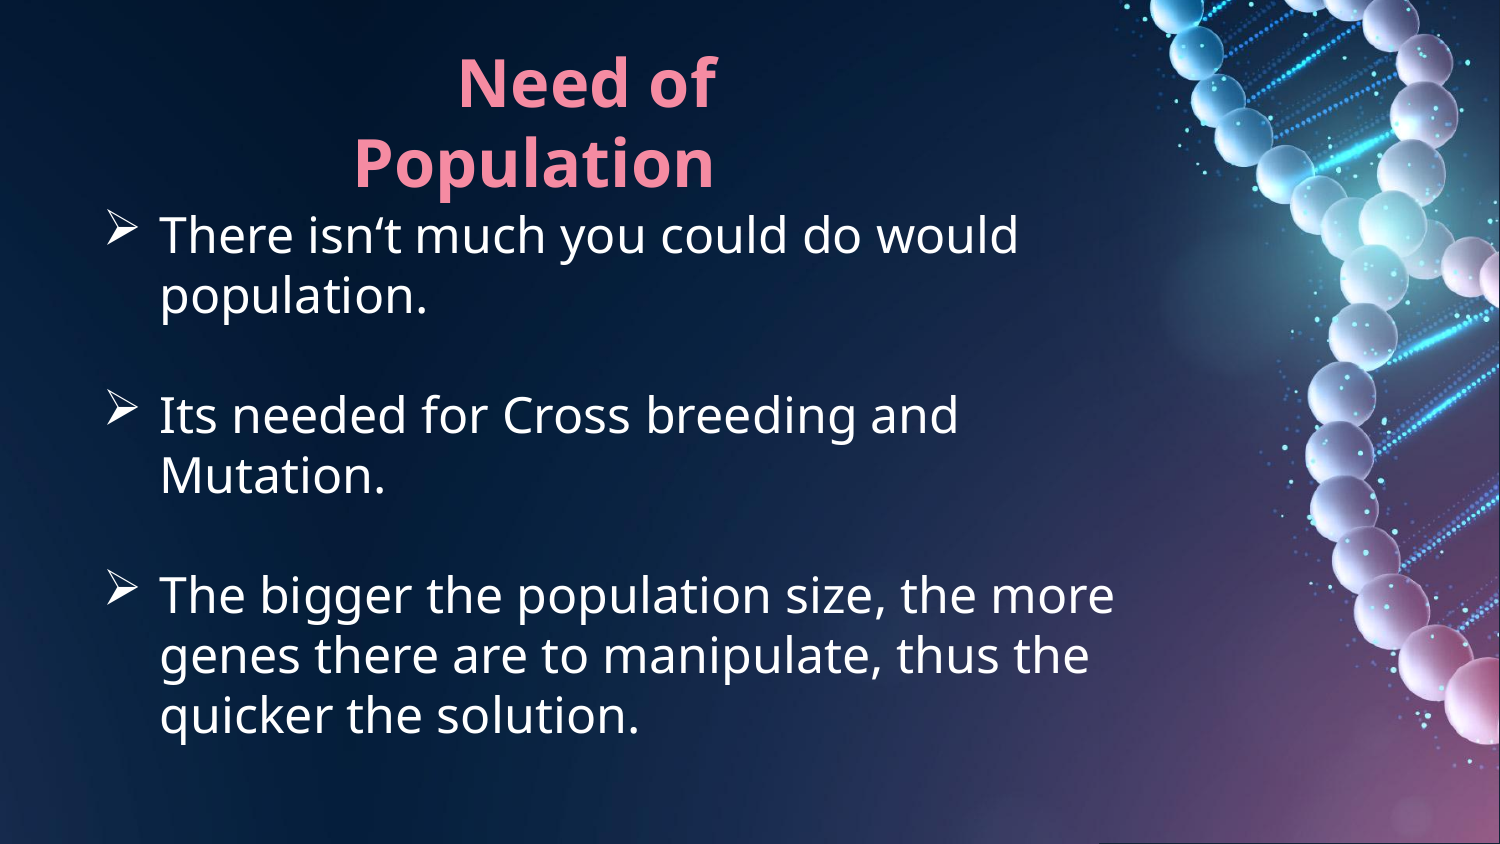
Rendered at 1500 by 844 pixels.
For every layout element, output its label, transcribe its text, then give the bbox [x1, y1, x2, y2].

subtitle There isn‘t much you could do would population. Its needed for Cross breeding and Mutation. The bigger the population size, the more genes there are to manipulate, thus the quicker the solution. [87, 219, 1139, 788]
title Need of Population [71, 53, 732, 189]
picture [0, 0, 1499, 844]
